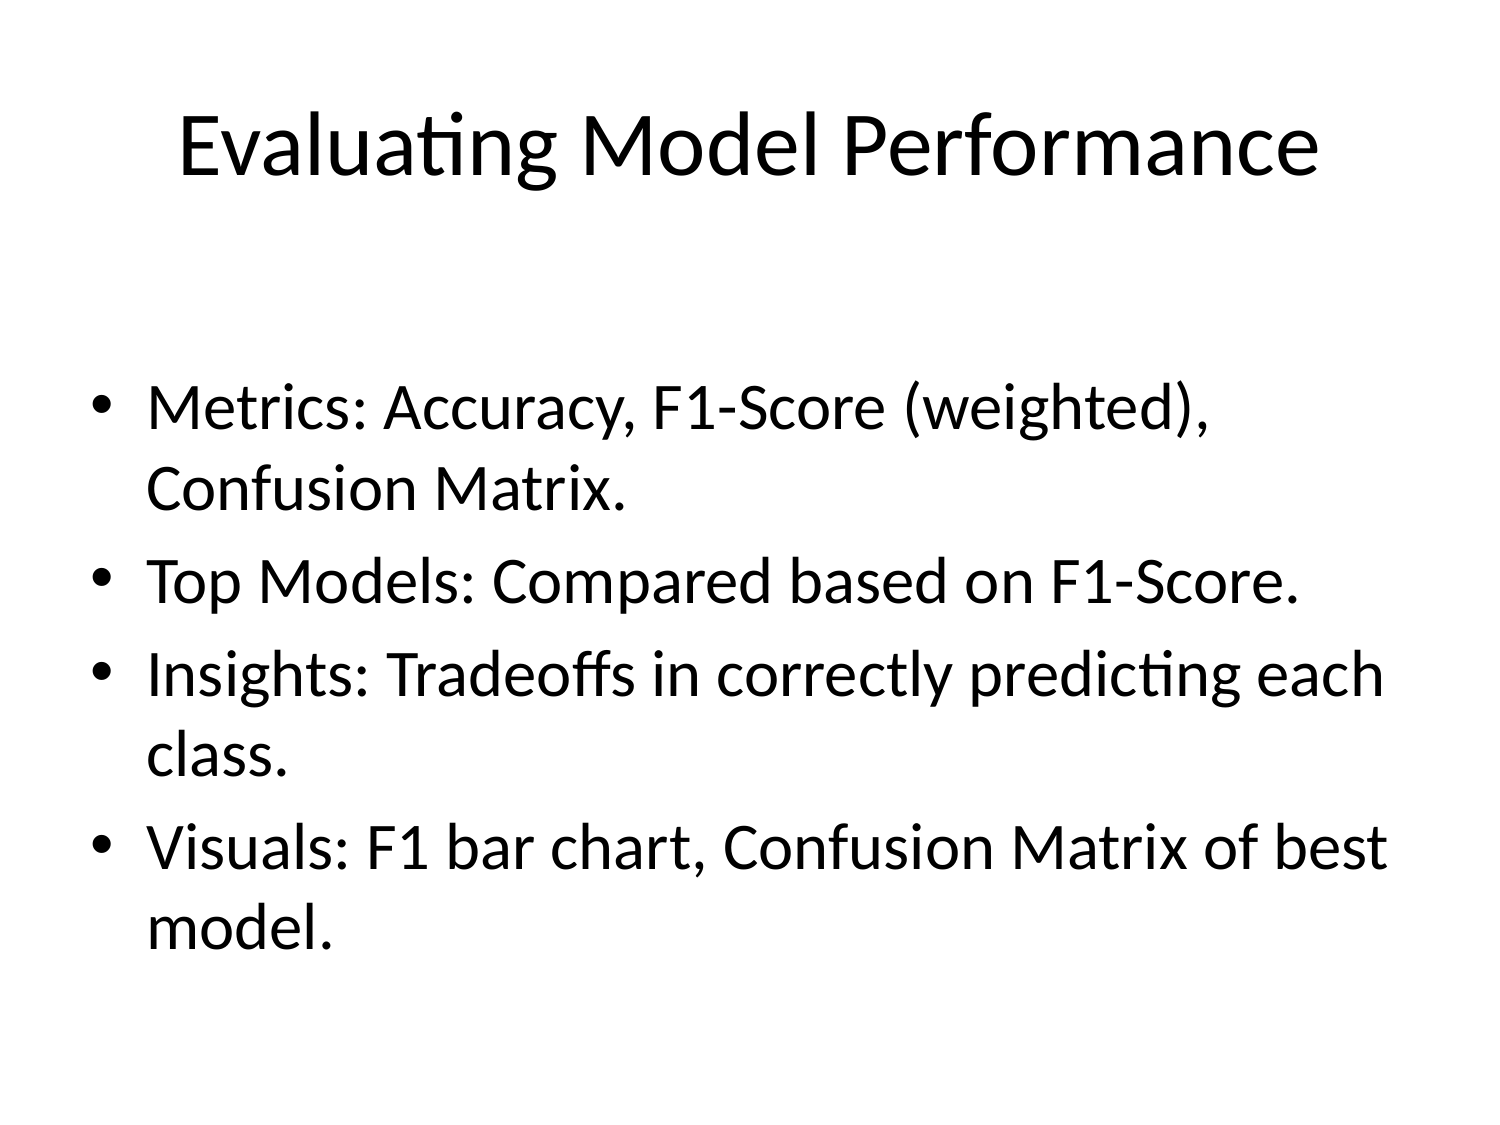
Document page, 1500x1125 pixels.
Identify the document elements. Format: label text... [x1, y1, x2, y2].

list Metrics: Accuracy, F1-Score (weighted), Confusion Matrix. Top Models: Compared based on F1-Score. Insights: Tradeoffs in correctly predicting each class. Visuals: F1 bar chart, Confusion Matrix of best model. [75, 262, 1425, 1005]
title Evaluating Model Performance [75, 45, 1425, 233]
